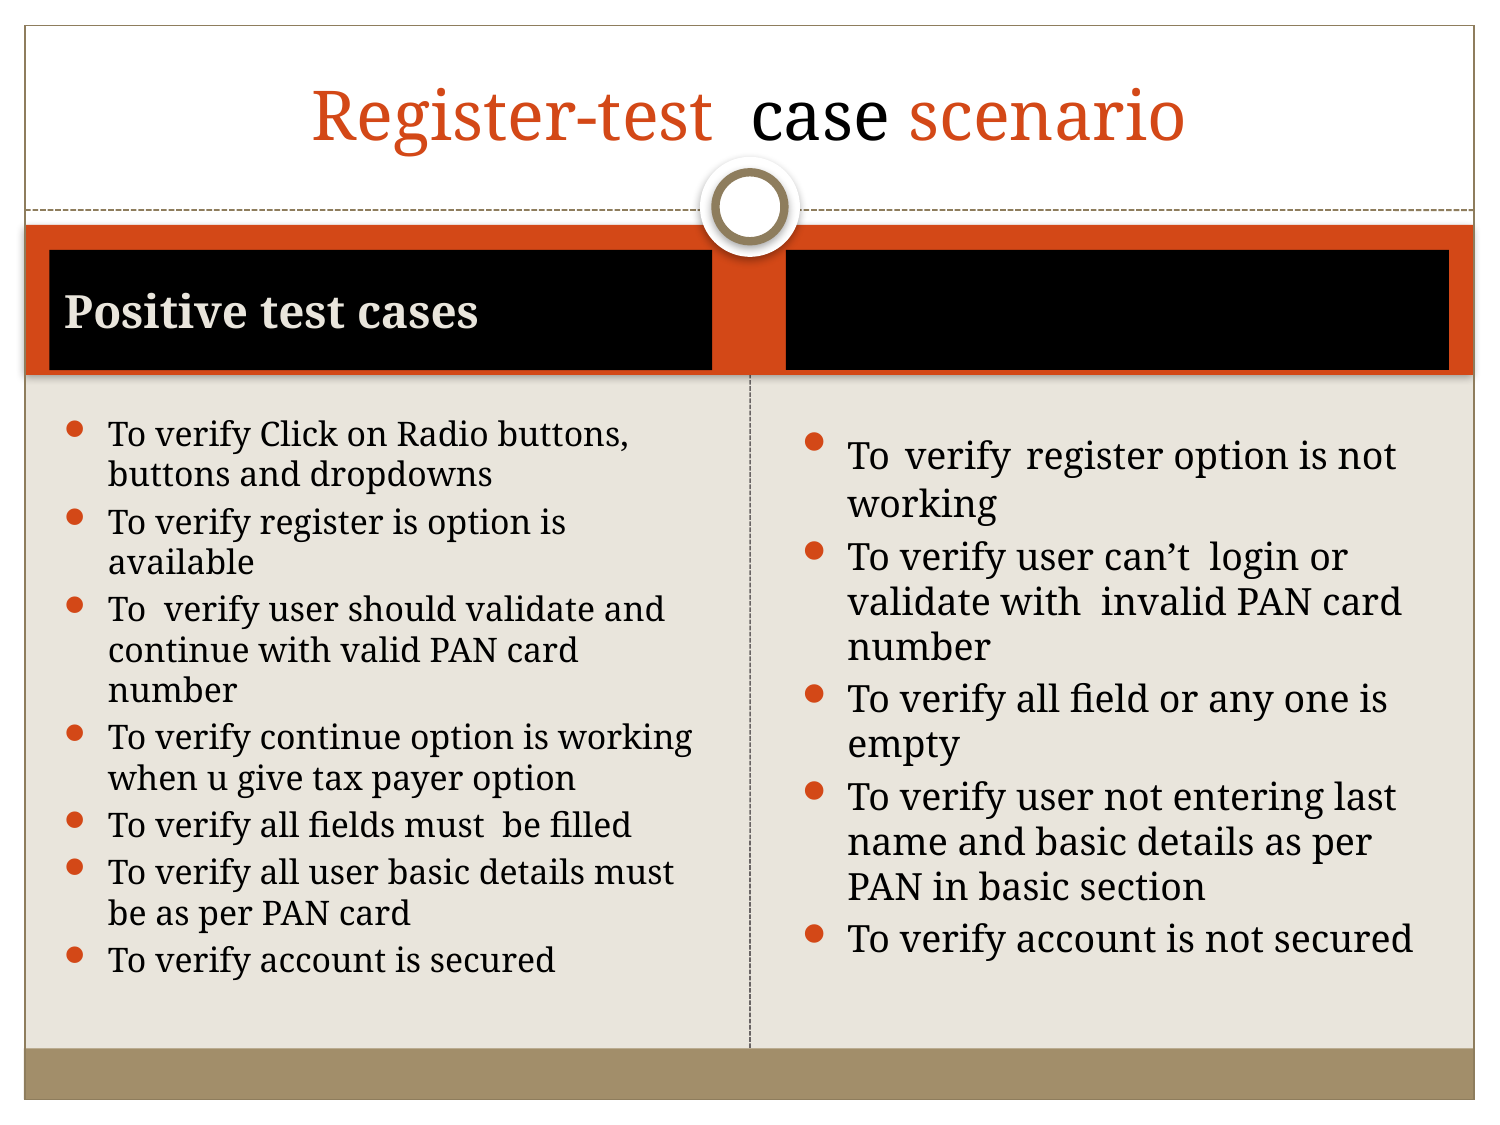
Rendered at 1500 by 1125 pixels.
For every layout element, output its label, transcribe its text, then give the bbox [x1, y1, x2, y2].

list To verify register option is not working To verify user can’t login or validate with invalid PAN card number To verify all field or any one is empty To verify user not entering last name and basic details as per PAN in basic section To verify account is not secured [787, 405, 1450, 1033]
title Register-test case scenario [49, 37, 1450, 162]
list Negative test cases [785, 249, 1450, 371]
list To verify Click on Radio buttons, buttons and dropdowns To verify register is option is available To verify user should validate and continue with valid PAN card number To verify continue option is working when u give tax payer option To verify all fields must be filled To verify all user basic details must be as per PAN card To verify account is secured [49, 405, 713, 1032]
list Positive test cases [48, 249, 714, 371]
